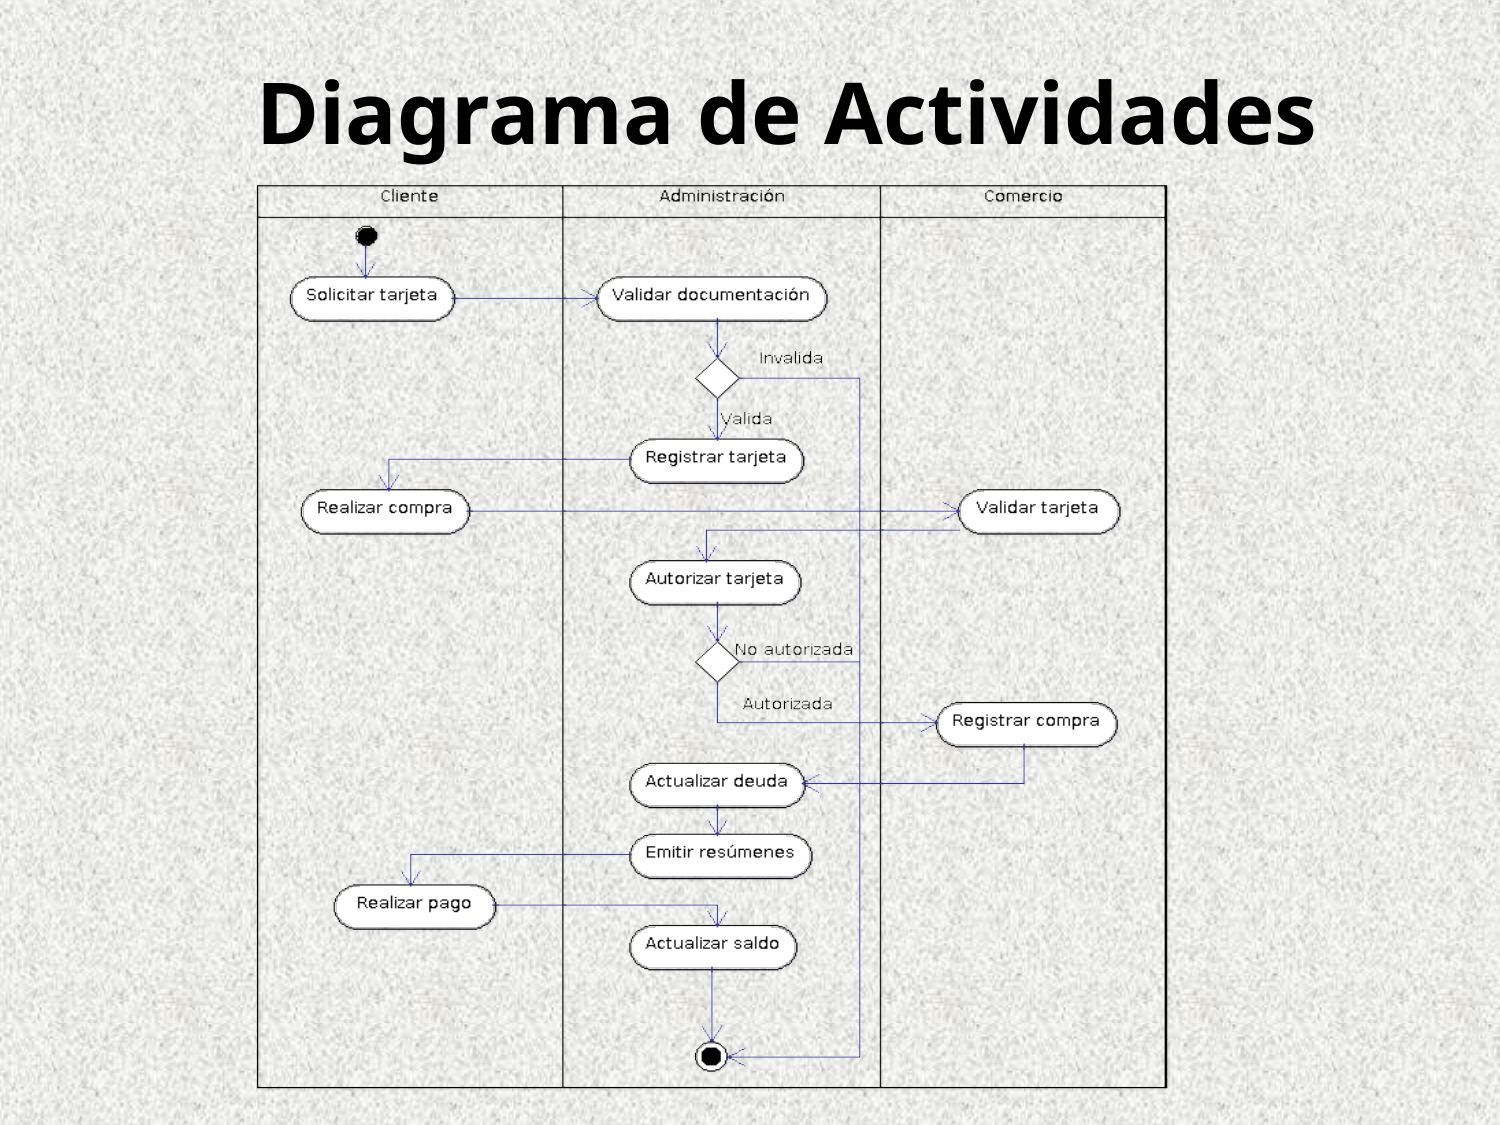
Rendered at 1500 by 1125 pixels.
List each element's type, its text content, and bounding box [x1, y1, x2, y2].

title Diagrama de Actividades [150, 45, 1425, 176]
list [245, 175, 1208, 1125]
picture [0, 0, 1500, 1125]
